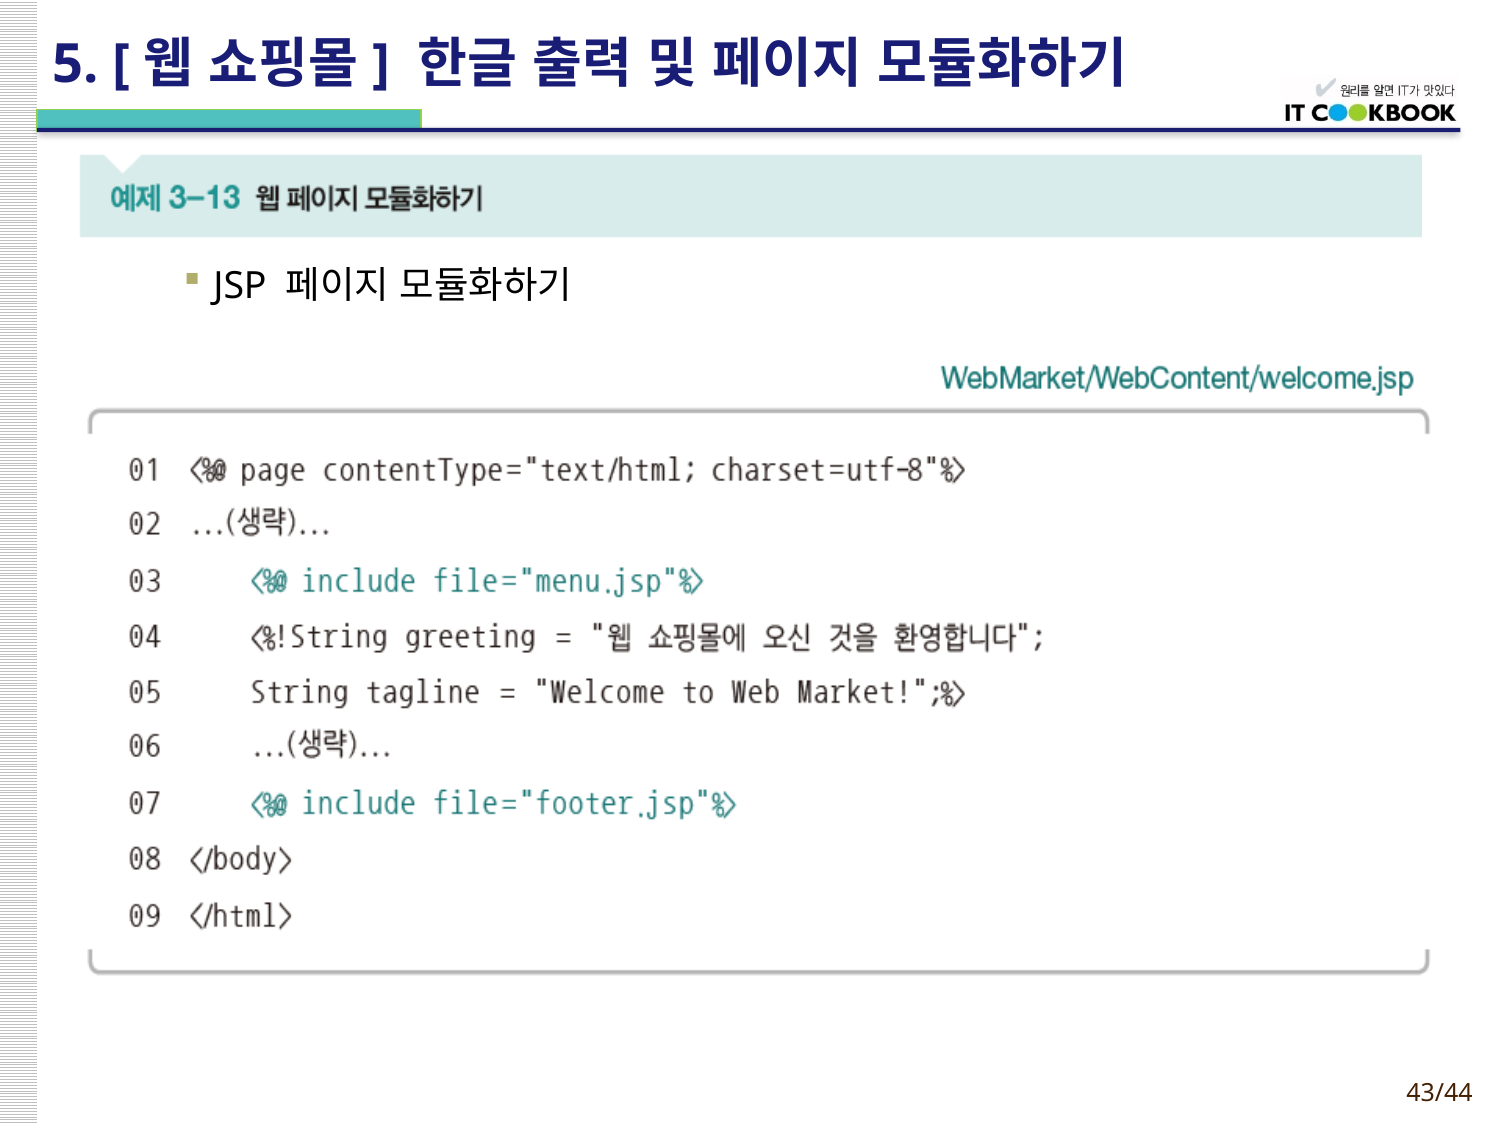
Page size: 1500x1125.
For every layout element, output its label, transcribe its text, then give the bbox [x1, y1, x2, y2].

list JSP 페이지 모듈화하기 [109, 184, 1500, 1067]
picture [68, 336, 1448, 1000]
picture [1281, 75, 1459, 123]
title 5. [웹 쇼핑몰] 한글 출력 및 페이지 모듈화하기 [37, 13, 1278, 109]
picture [74, 152, 1422, 239]
